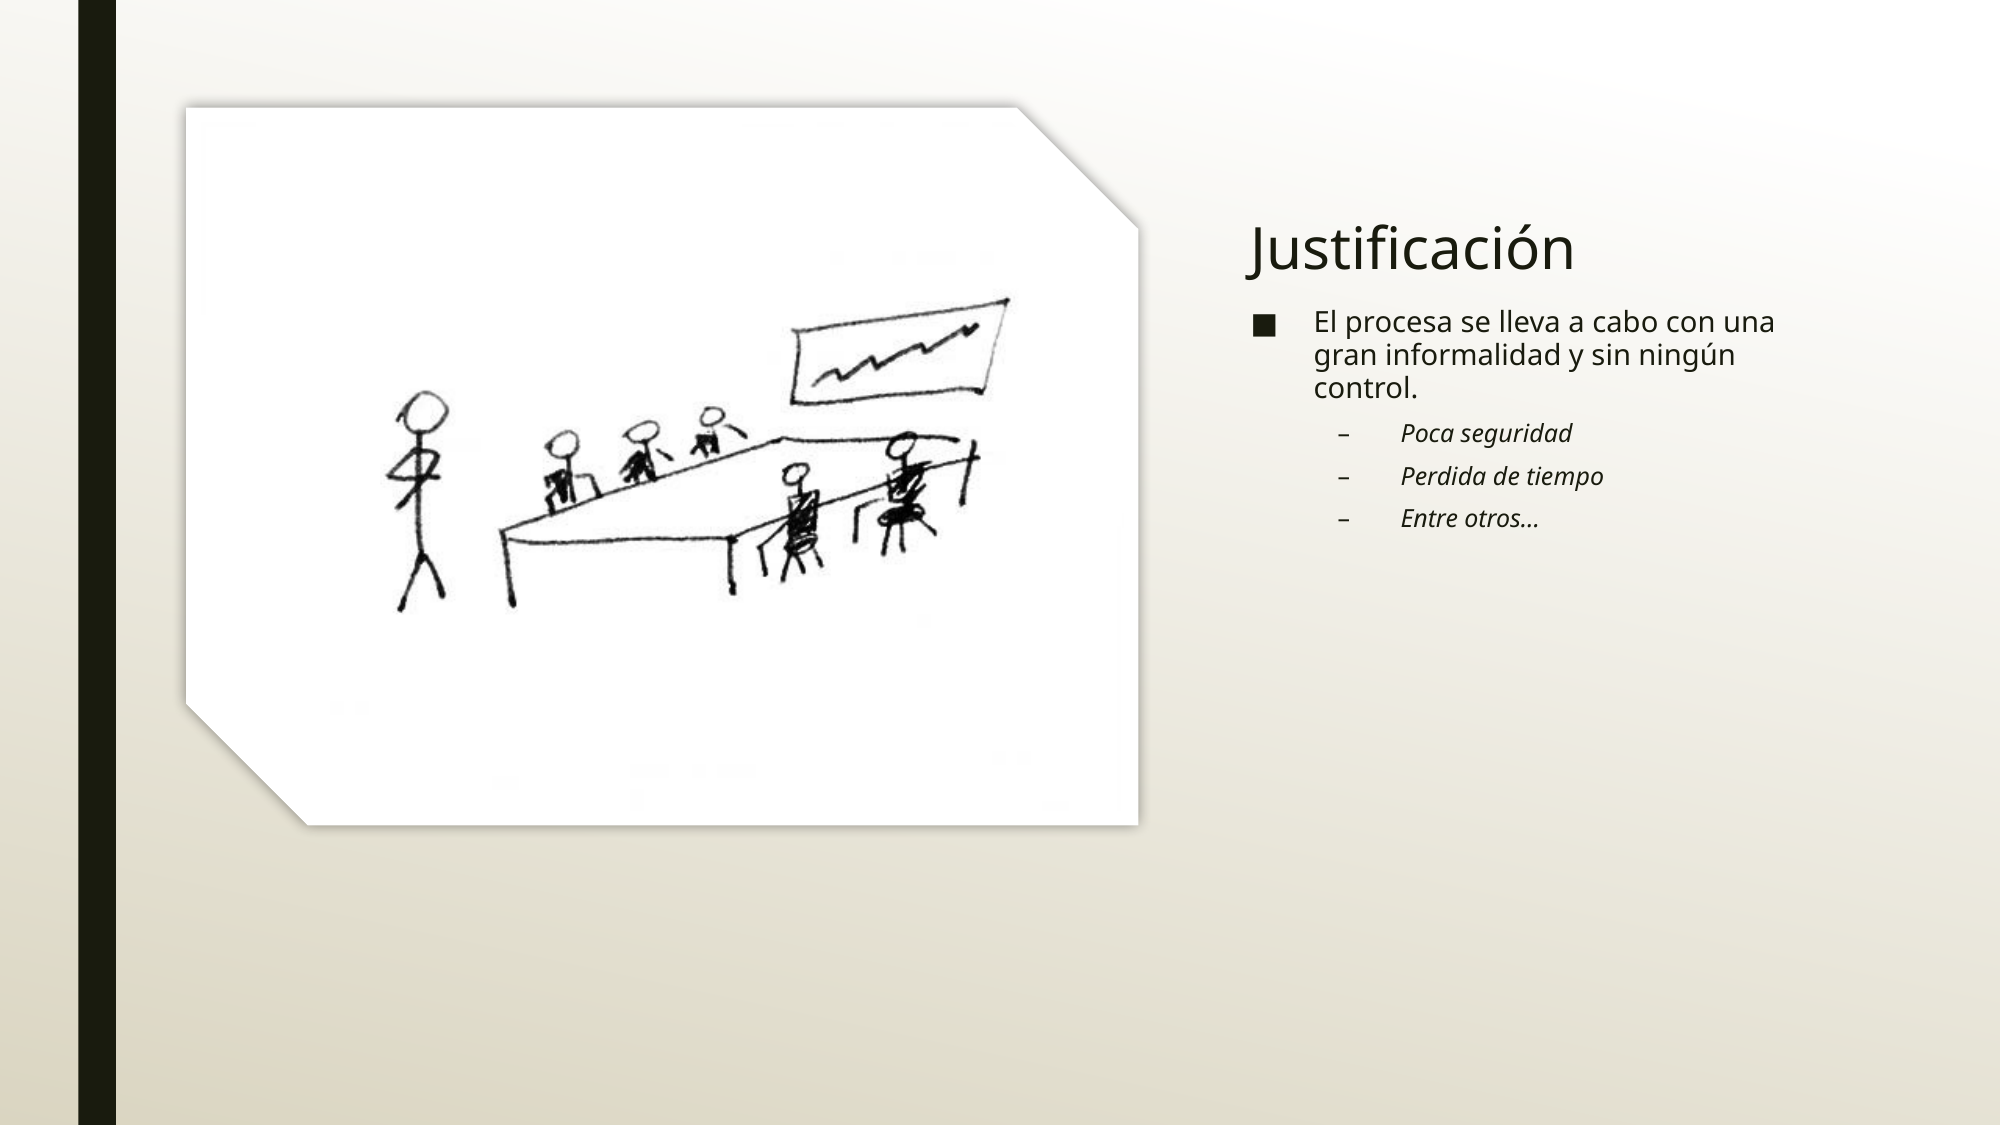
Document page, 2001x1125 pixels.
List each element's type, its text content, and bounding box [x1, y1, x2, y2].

title Justificación [1235, 101, 1813, 290]
picture [193, 114, 1131, 819]
list El procesa se lleva a cabo con una gran informalidad y sin ningún control. Poca seguridad Perdida de tiempo Entre otros… [1235, 298, 1807, 803]
